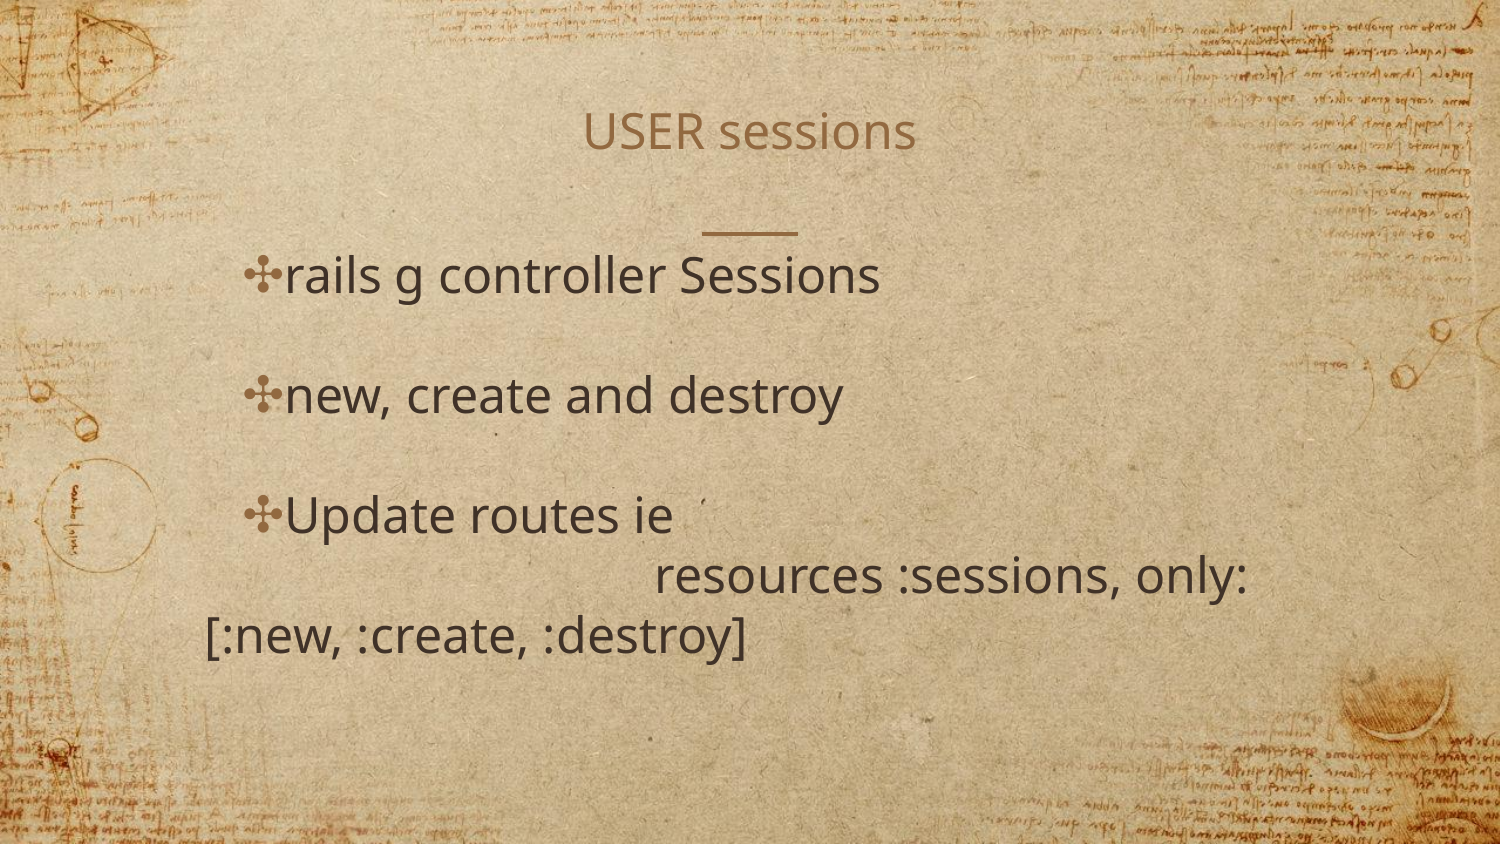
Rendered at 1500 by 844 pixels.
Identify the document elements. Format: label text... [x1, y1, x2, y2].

list rails g controller Sessions new, create and destroy Update routes ie resources :sessions, only: [:new, :create, :destroy] [189, 228, 1289, 794]
picture [0, 0, 1500, 844]
title USER sessions [309, 68, 1191, 175]
